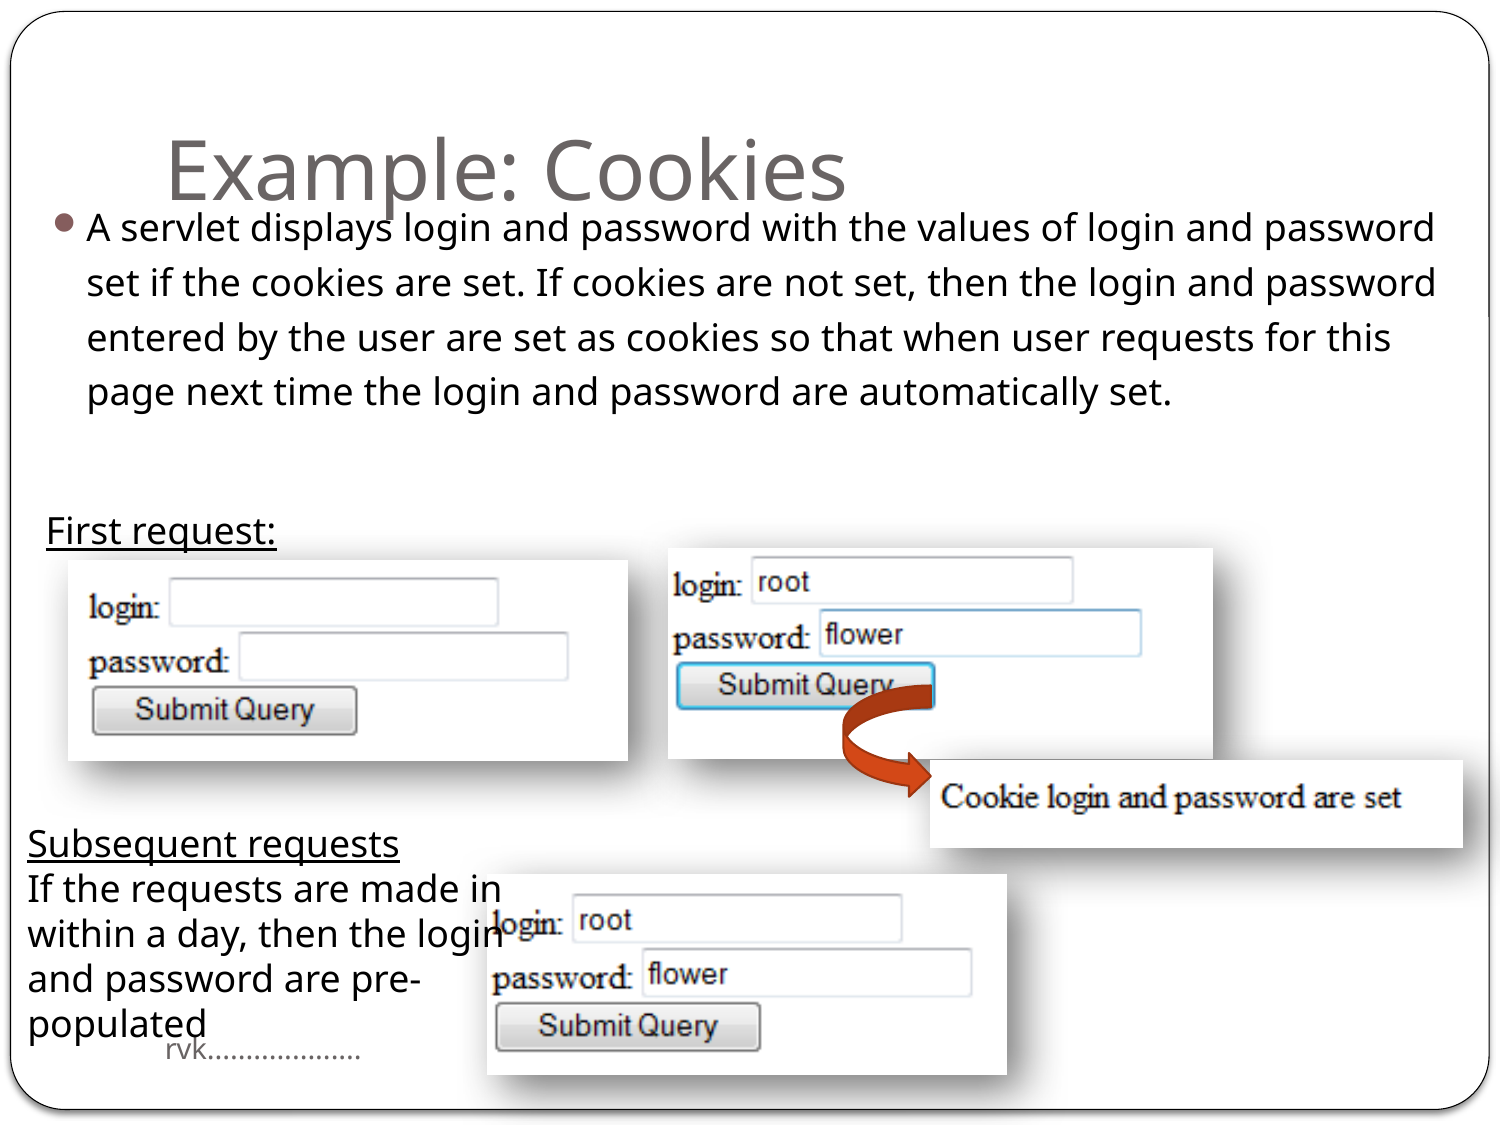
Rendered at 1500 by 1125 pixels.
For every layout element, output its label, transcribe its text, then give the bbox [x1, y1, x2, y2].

picture [668, 547, 1213, 759]
title Example: Cookies [150, 45, 1425, 187]
picture [487, 874, 1007, 1076]
picture [930, 760, 1463, 849]
picture [68, 560, 629, 761]
text_box Subsequent requests If the requests are made in within a day, then the login and password are pre-populated [12, 812, 538, 1053]
text_box First request: [30, 499, 381, 560]
footer rvk.................... [150, 1012, 800, 1088]
text_box [853, 767, 924, 798]
list A servlet displays login and password with the values of login and password set if the cookies are set. If cookies are not set, then the login and password entered by the user are set as cookies so that when user requests for this page next time the login and password are automatically set. [37, 187, 1463, 475]
